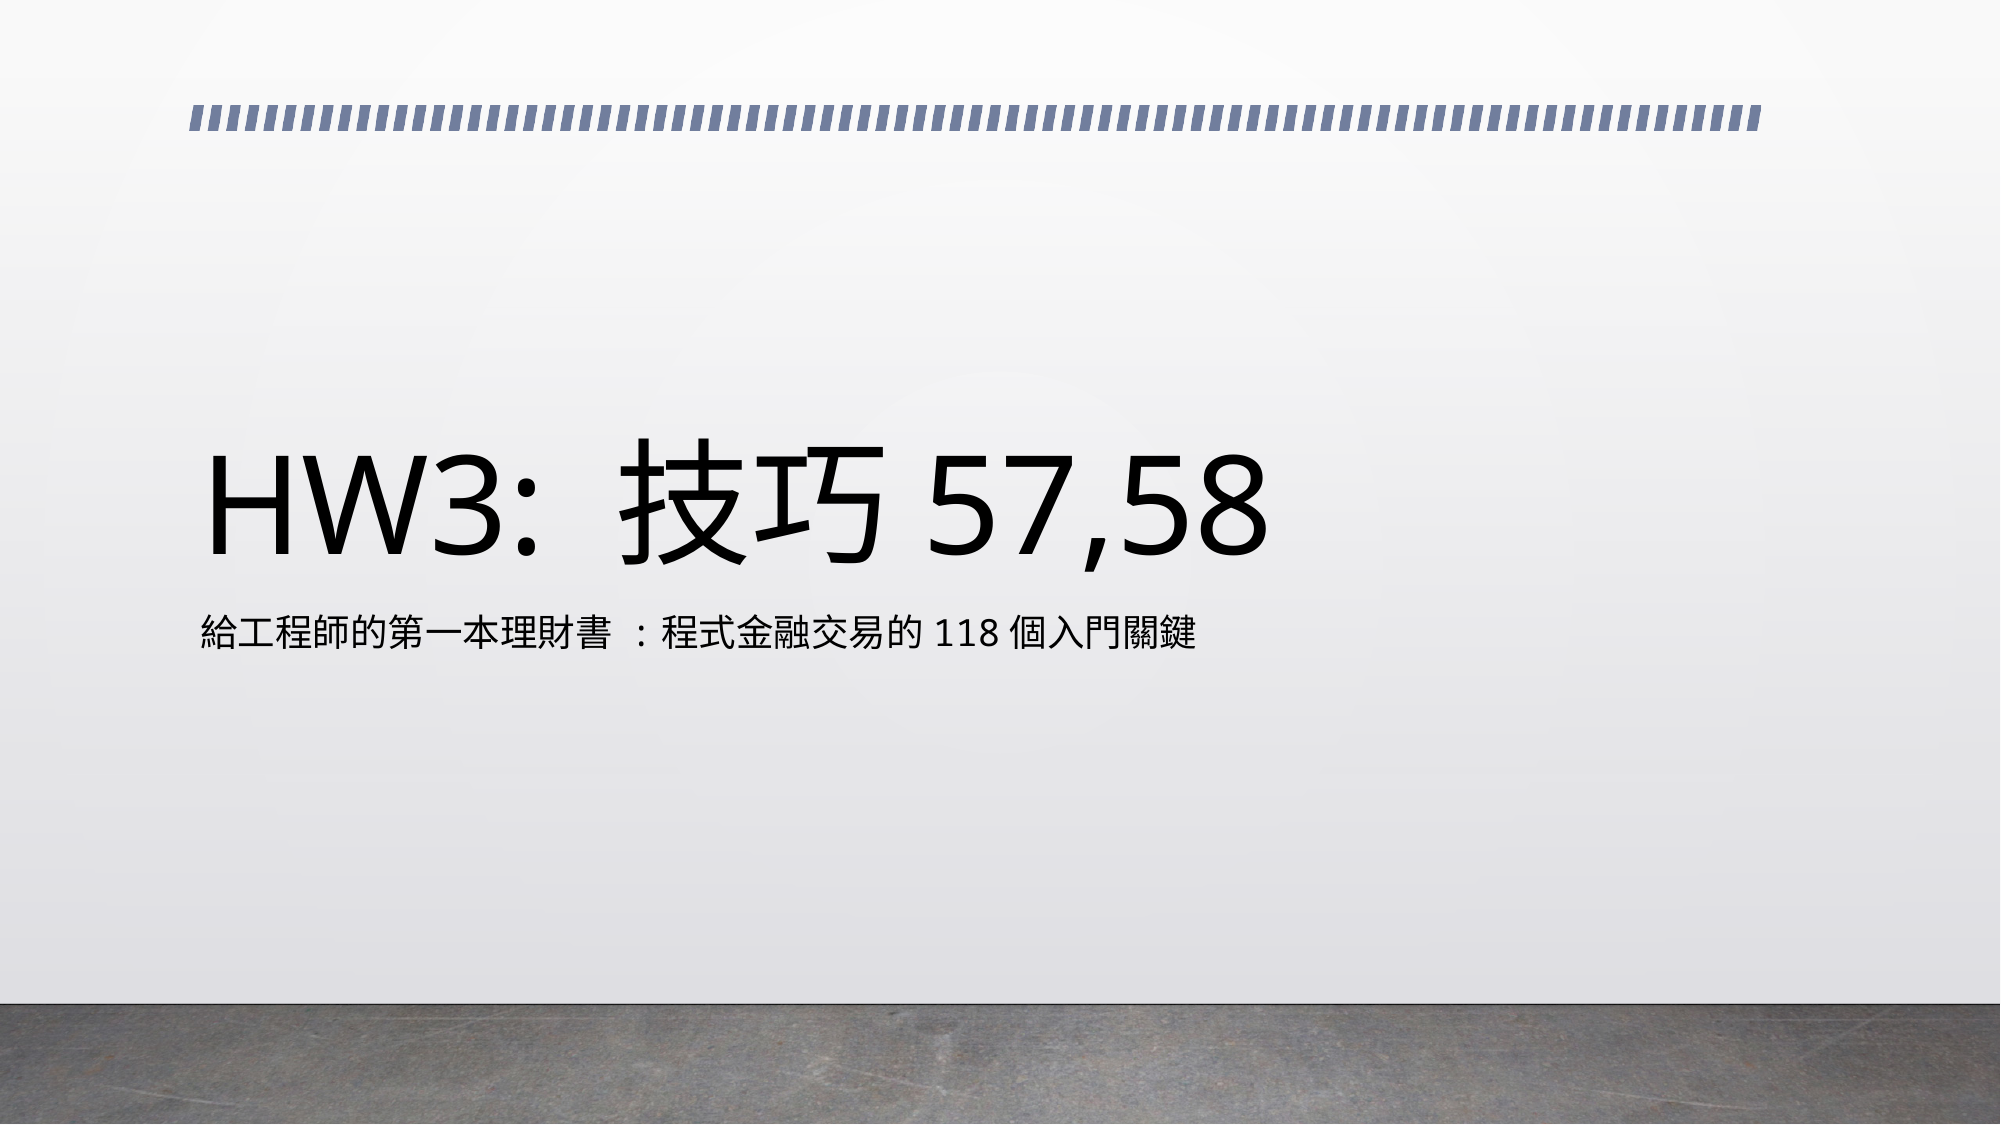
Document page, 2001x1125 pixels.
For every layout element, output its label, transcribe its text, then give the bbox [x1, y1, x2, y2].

subtitle 給工程師的第一本理財書 :程式金融交易的118個入門關鍵 [185, 584, 1602, 761]
picture [0, 1004, 2000, 1124]
title HW3: 技巧57,58 [185, 155, 1602, 584]
